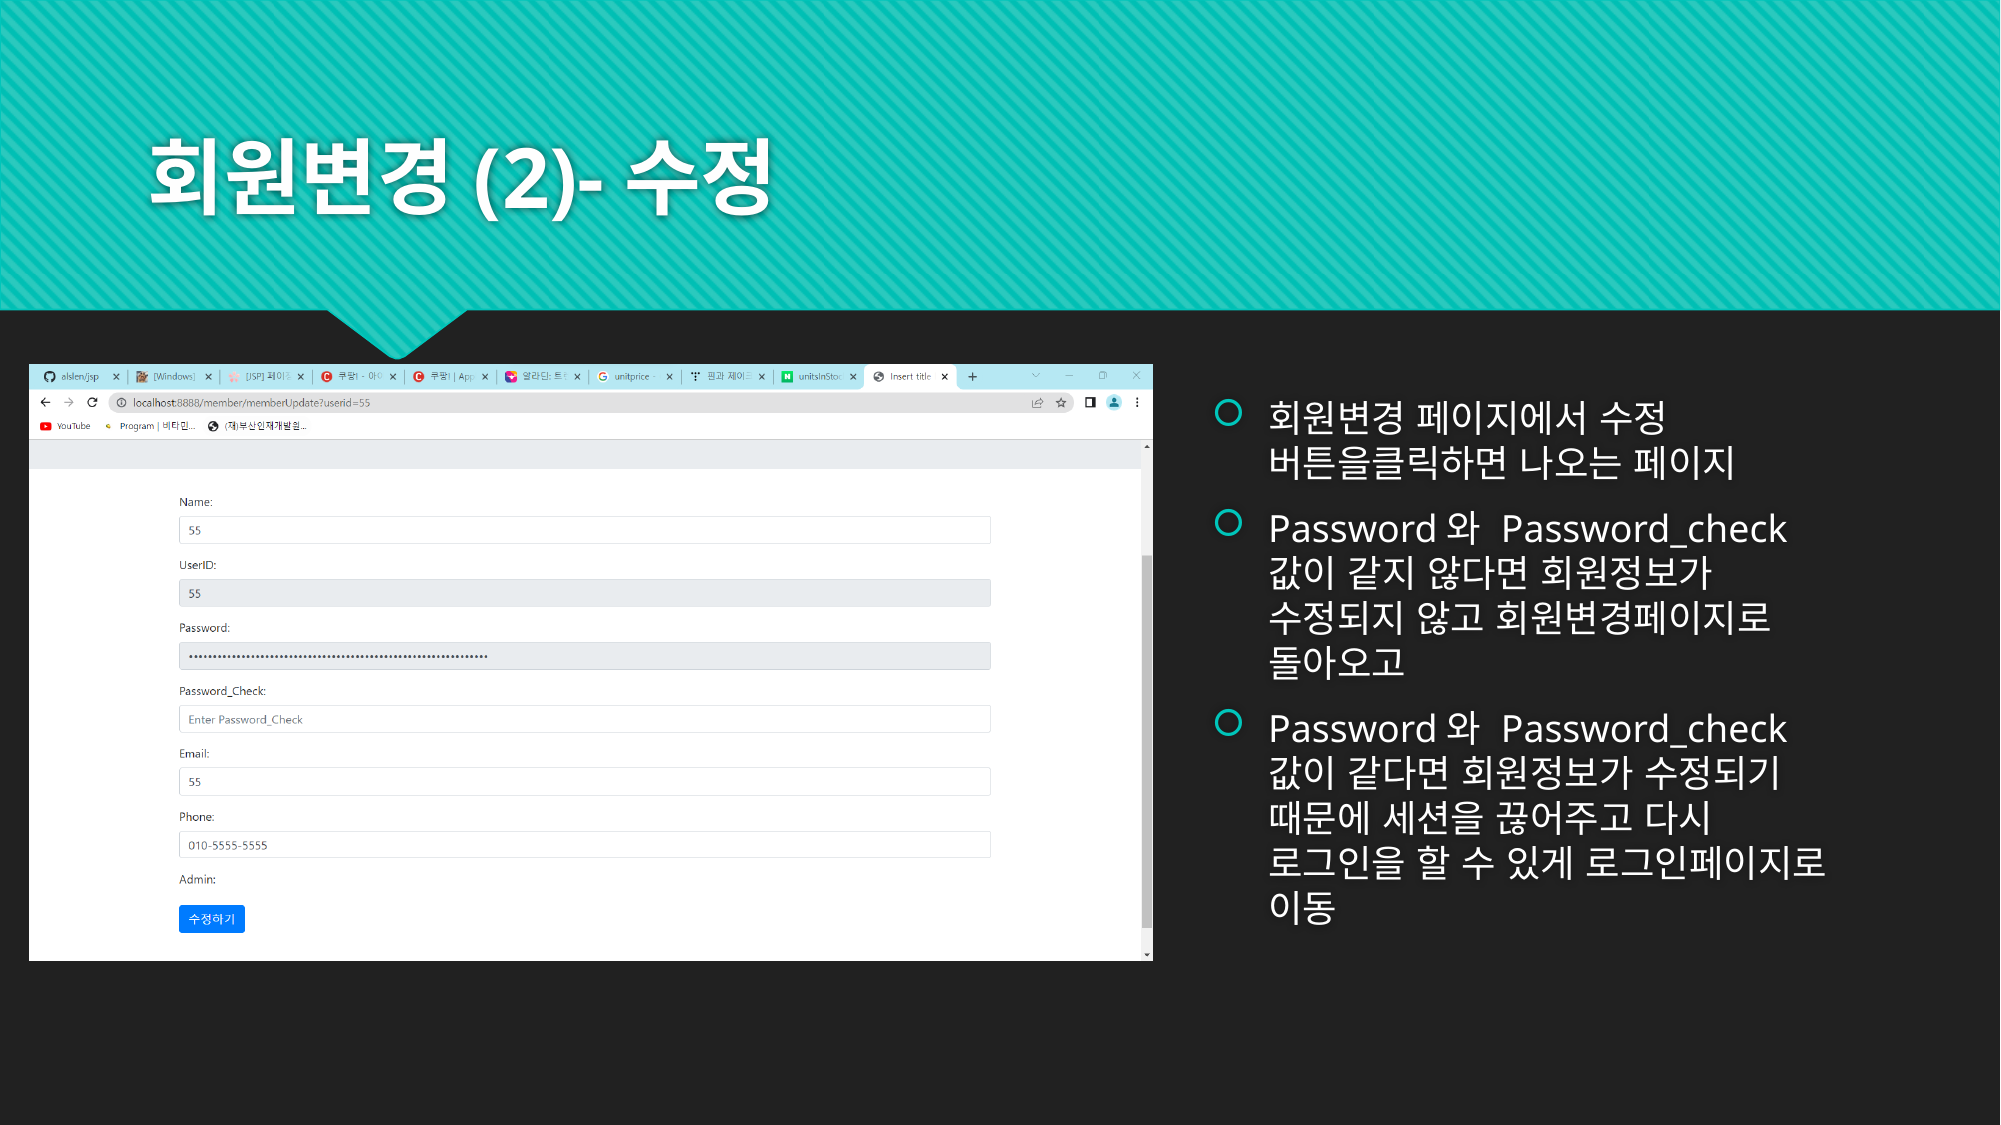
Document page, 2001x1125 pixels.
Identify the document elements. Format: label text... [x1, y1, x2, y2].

picture [29, 364, 1153, 962]
title 회원변경(2)-수정 [132, 73, 1868, 233]
list 회원변경 페이지에서 수정 버튼을클릭하면 나오는 페이지 Password와 Password_check값이 같지 않다면 회원정보가 수정되지 않고 회원변경페이지로 돌아오고 Password와 Password_check값이 같다면 회원정보가 수정되기 때문에 세션을 끊어주고 다시 로그인을 할 수 있게 로그인페이지로 이동 [1196, 364, 1866, 962]
